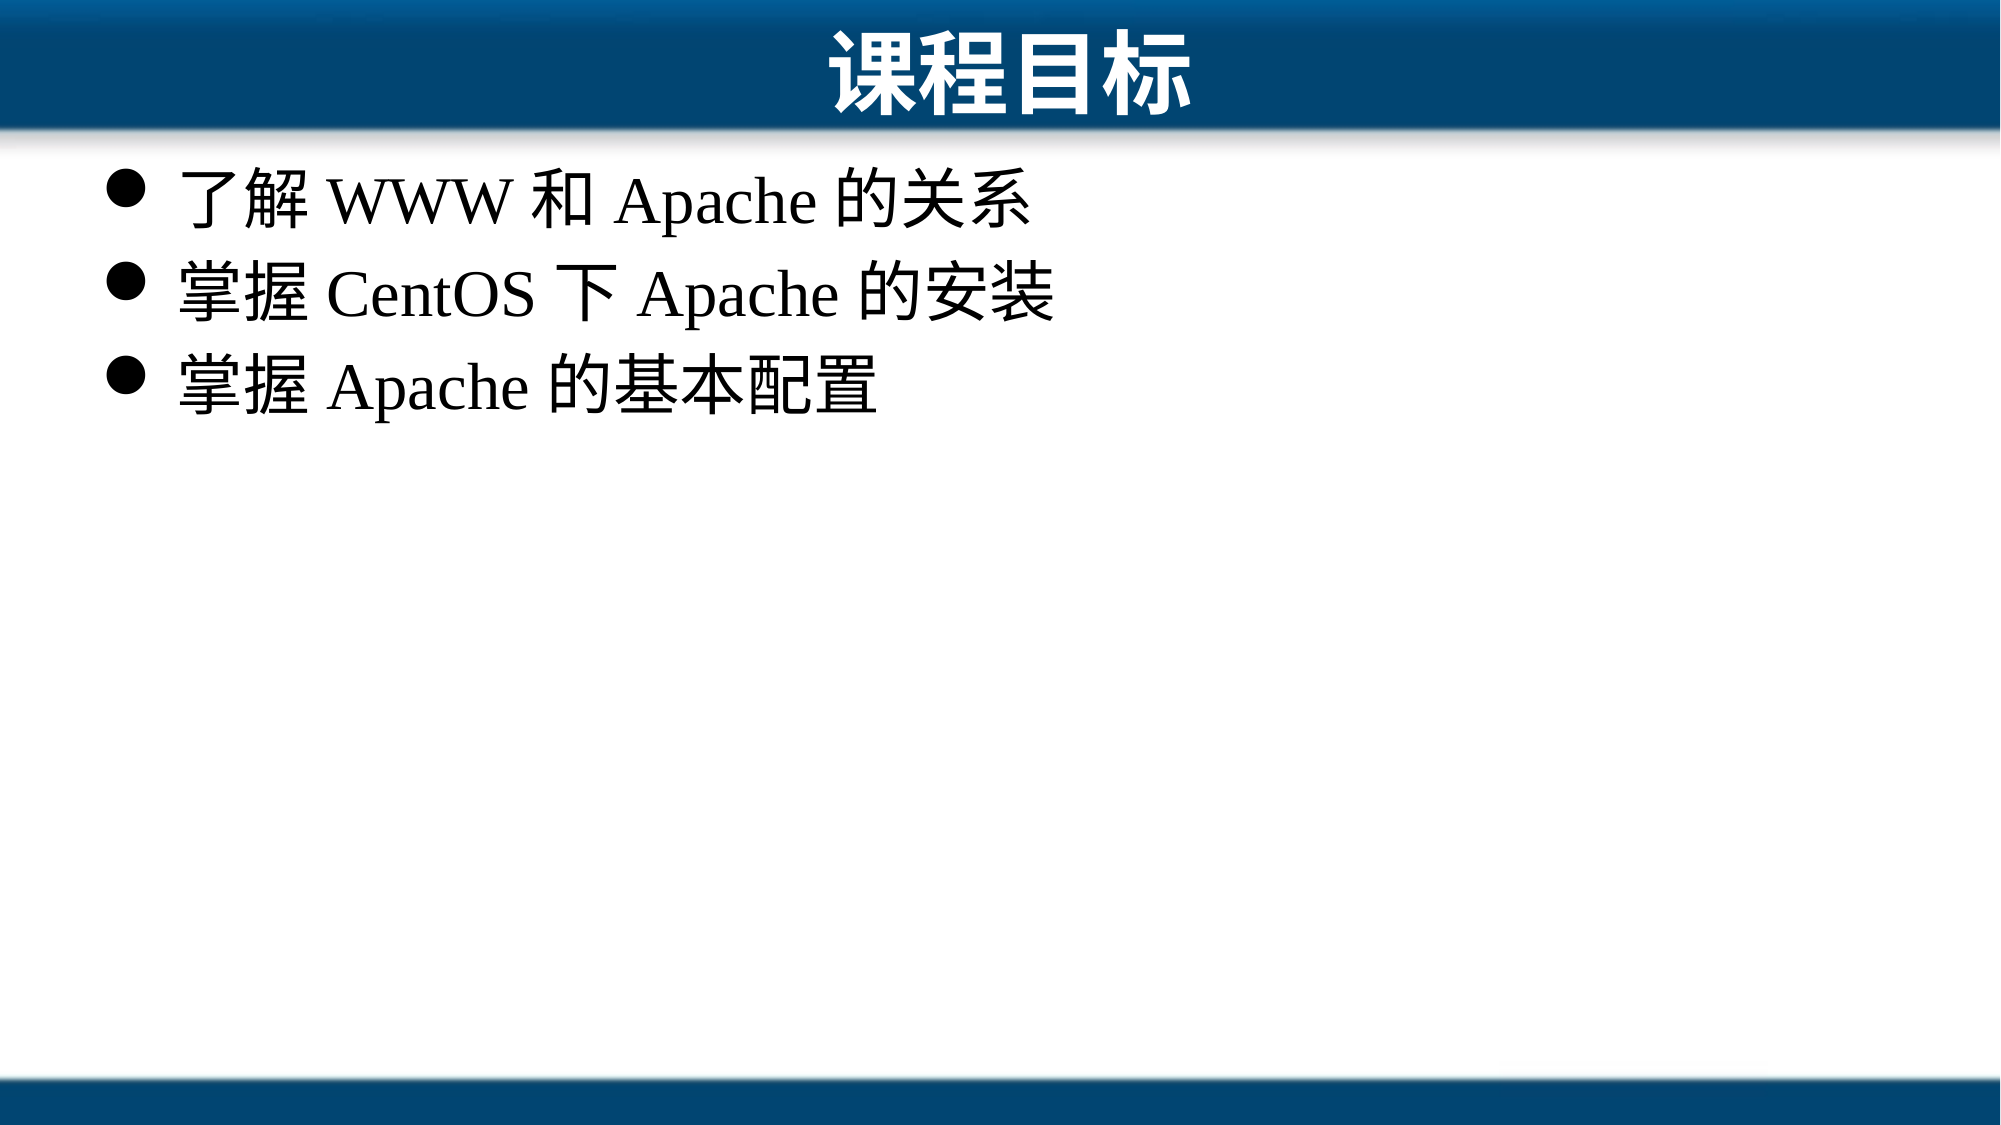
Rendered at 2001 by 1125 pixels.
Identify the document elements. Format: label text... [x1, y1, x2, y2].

picture [0, 0, 2001, 1125]
list 了解WWW和Apache的关系 掌握CentOS下Apache的安装 掌握Apache的基本配置 [86, 149, 1934, 958]
title 课程目标 [86, 19, 1934, 124]
